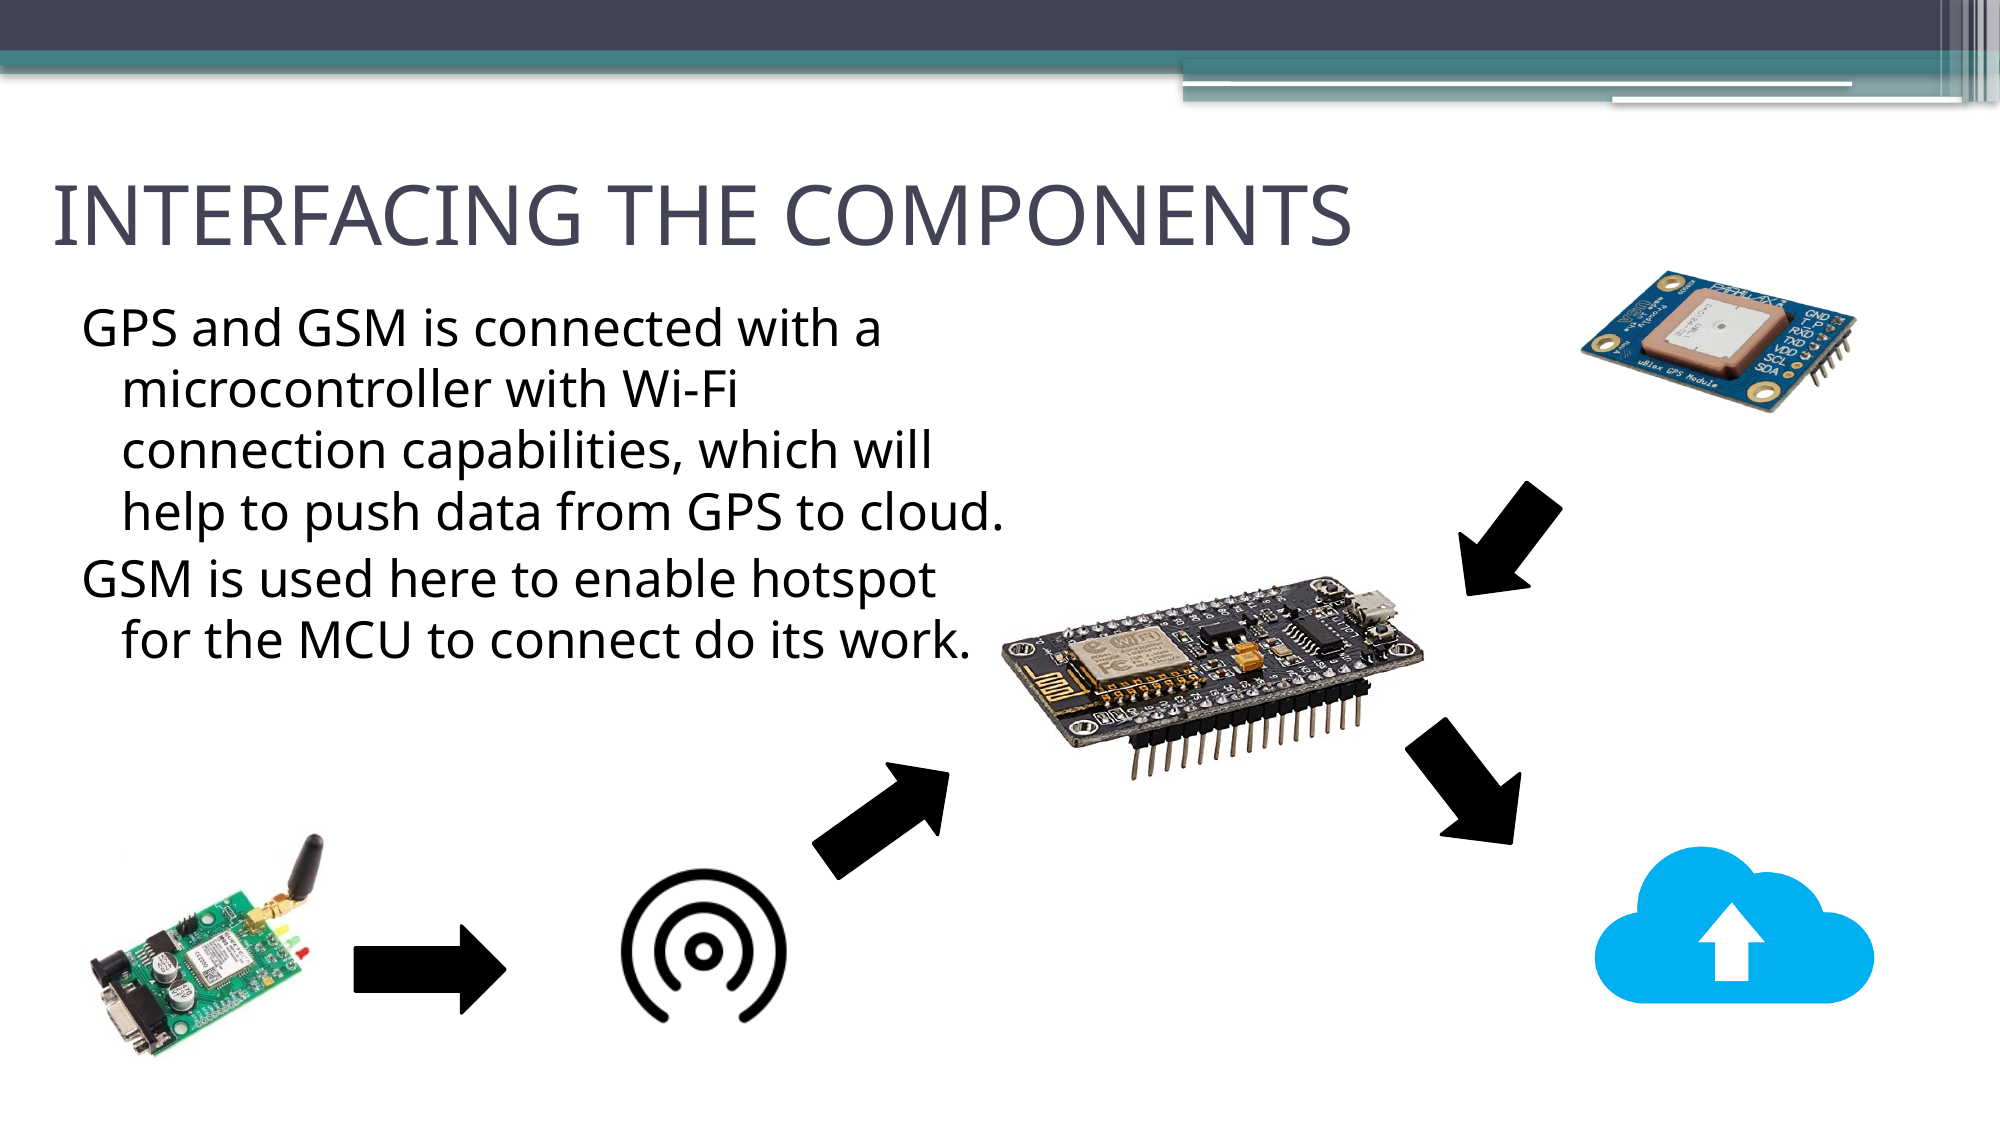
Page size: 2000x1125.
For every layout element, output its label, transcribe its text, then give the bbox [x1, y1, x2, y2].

picture [1526, 773, 1951, 1066]
text_box [1429, 717, 1522, 846]
text_box GPS and GSM is connected with a microcontroller with Wi-Fi connection capabilities, which will help to push data from GPS to cloud. GSM is used here to enable hotspot for the MCU to connect do its work. [49, 287, 1025, 688]
picture [565, 808, 842, 1084]
text_box [353, 924, 507, 1015]
picture [73, 820, 325, 1071]
picture [1561, 222, 1875, 461]
picture [999, 573, 1425, 782]
text_box [1458, 480, 1563, 597]
text_box [848, 762, 950, 874]
title INTERFACING THE COMPONENTS [37, 125, 1388, 300]
